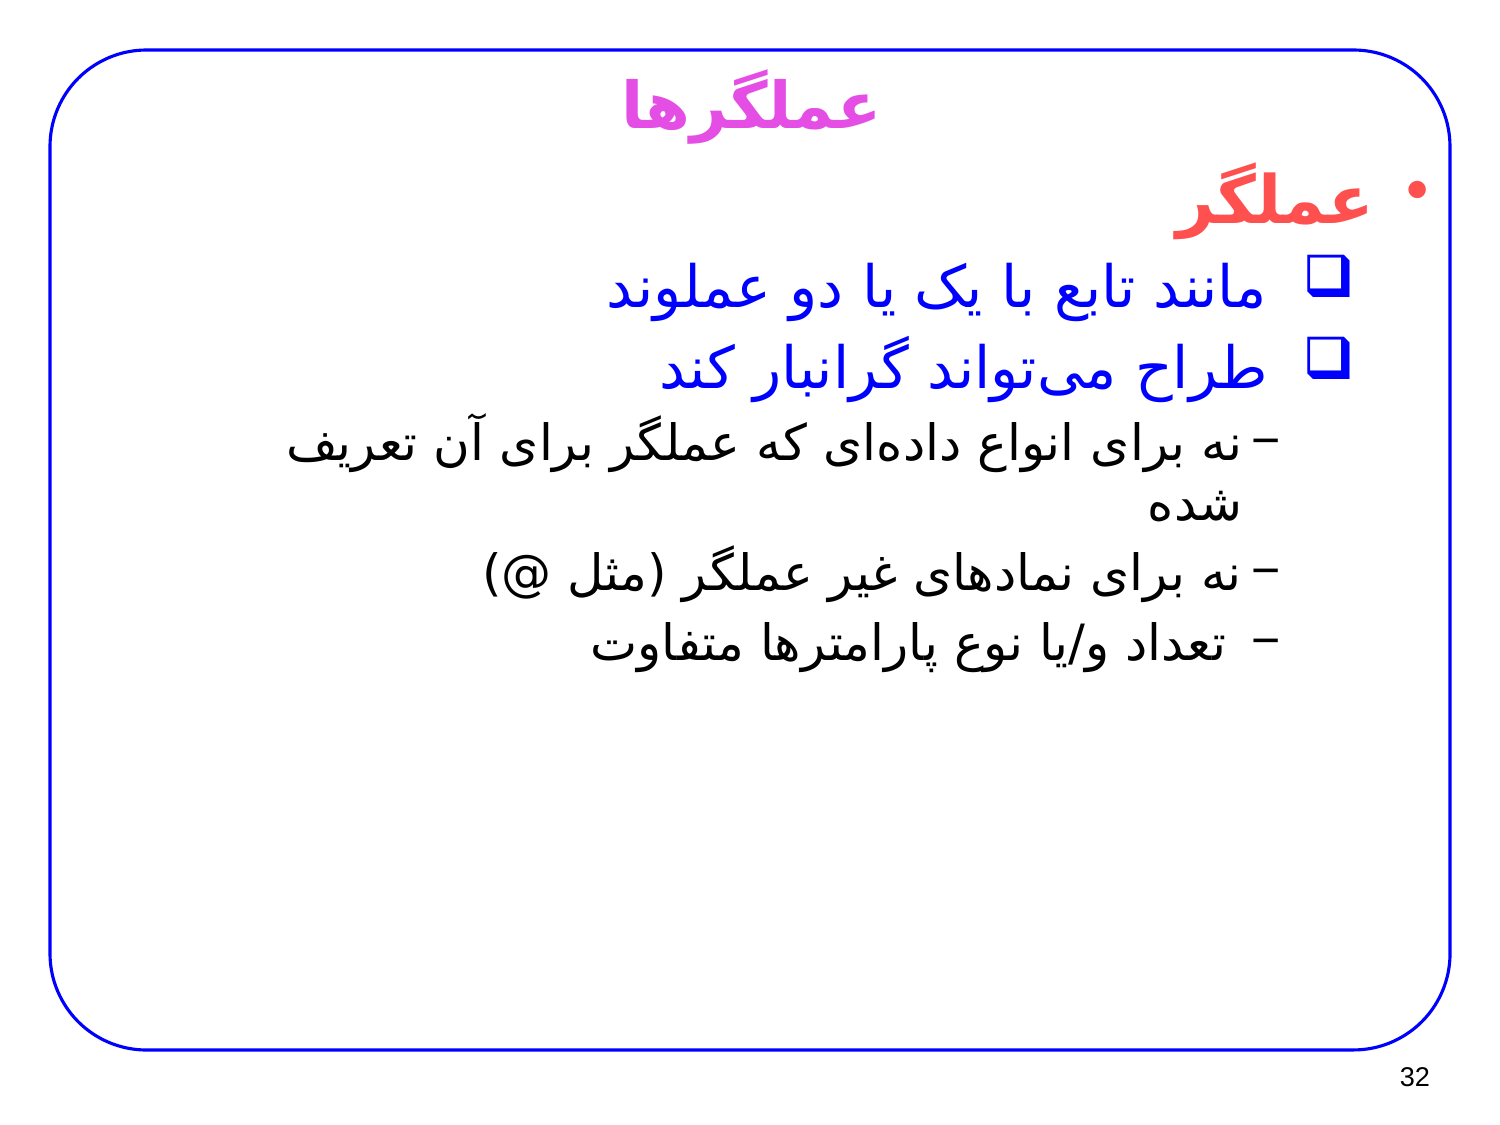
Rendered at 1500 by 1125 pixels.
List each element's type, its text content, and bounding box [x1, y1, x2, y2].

slide_number 32 [1351, 1047, 1444, 1104]
title عملگرها [113, 66, 1389, 140]
list عملگر مانند تابع با یک یا دو عملوند طراح می‌تواند گرانبار کند نه برای انواع داده‌ای که عملگر برای آن تعریف شده نه برای نمادهای غیر عملگر (مثل @) تعداد و/یا نوع پارامترها متفاوت [242, 148, 1447, 811]
